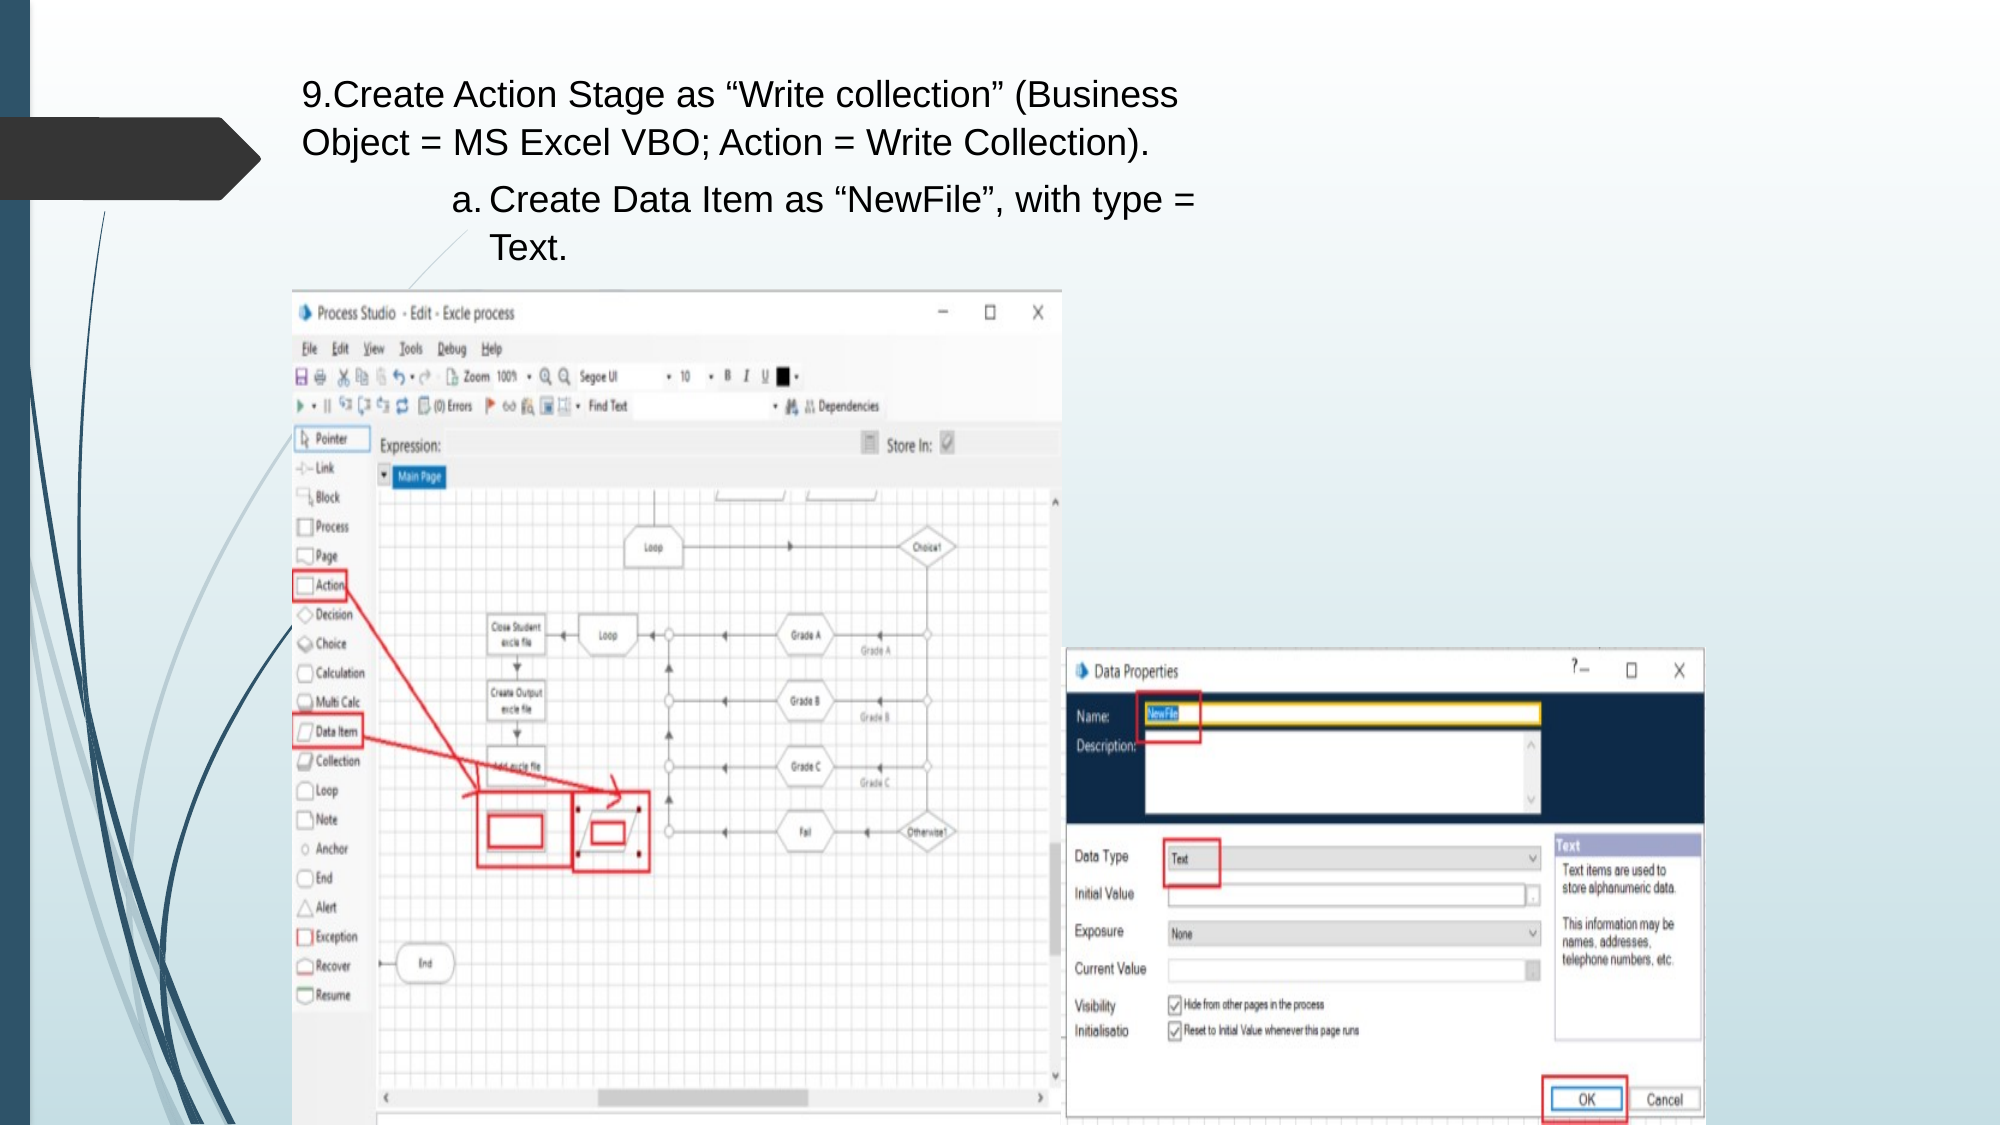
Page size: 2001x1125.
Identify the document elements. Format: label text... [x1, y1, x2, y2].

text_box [291, 289, 1706, 1125]
text_box 9.Create Action Stage as “Write collection” (Business Object = MS Excel VBO; Action = Write Collection). Create Data Item as “NewFile”, with type = Text. [286, 59, 1287, 276]
